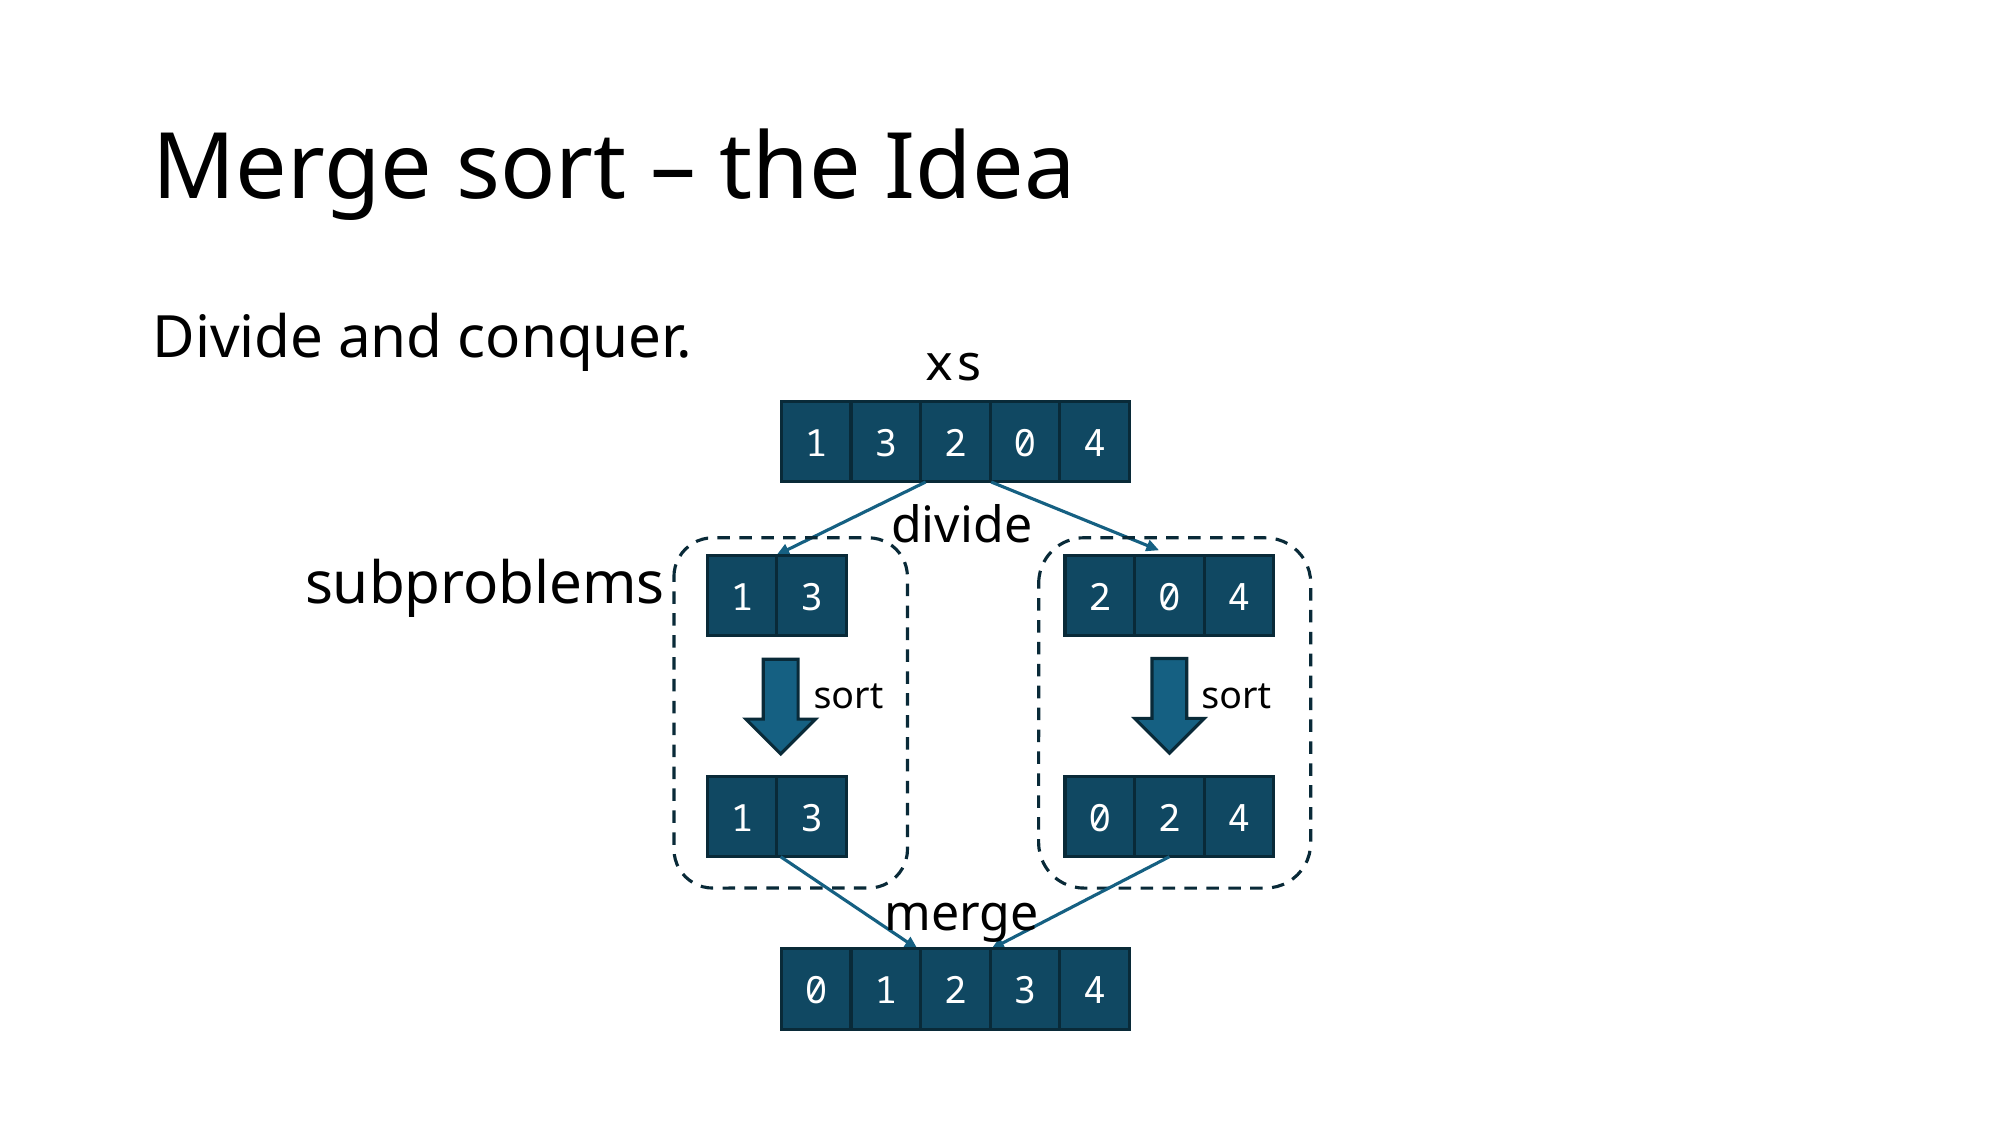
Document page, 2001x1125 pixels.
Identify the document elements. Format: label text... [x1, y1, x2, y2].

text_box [776, 481, 927, 556]
text_box 0 [780, 950, 849, 1031]
text_box 3 [989, 948, 1058, 1031]
text_box 4 [1058, 400, 1131, 481]
text_box 1 [780, 400, 849, 481]
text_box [990, 481, 1160, 551]
text_box 3 [849, 400, 922, 481]
text_box subproblems [290, 537, 680, 623]
text_box [672, 536, 910, 890]
text_box 1 [849, 948, 922, 1031]
title Merge sort – the Idea [137, 59, 1863, 278]
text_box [991, 856, 1170, 950]
text_box 4 [1058, 950, 1131, 1031]
text_box 0 [989, 400, 1058, 483]
text_box 2 [922, 948, 989, 1031]
text_box divide [903, 485, 1048, 561]
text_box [780, 856, 918, 950]
text_box [1037, 536, 1313, 890]
text_box 2 [922, 400, 989, 483]
list Divide and conquer. [137, 299, 1863, 641]
text_box xs [909, 323, 1000, 399]
text_box merge [918, 872, 991, 948]
